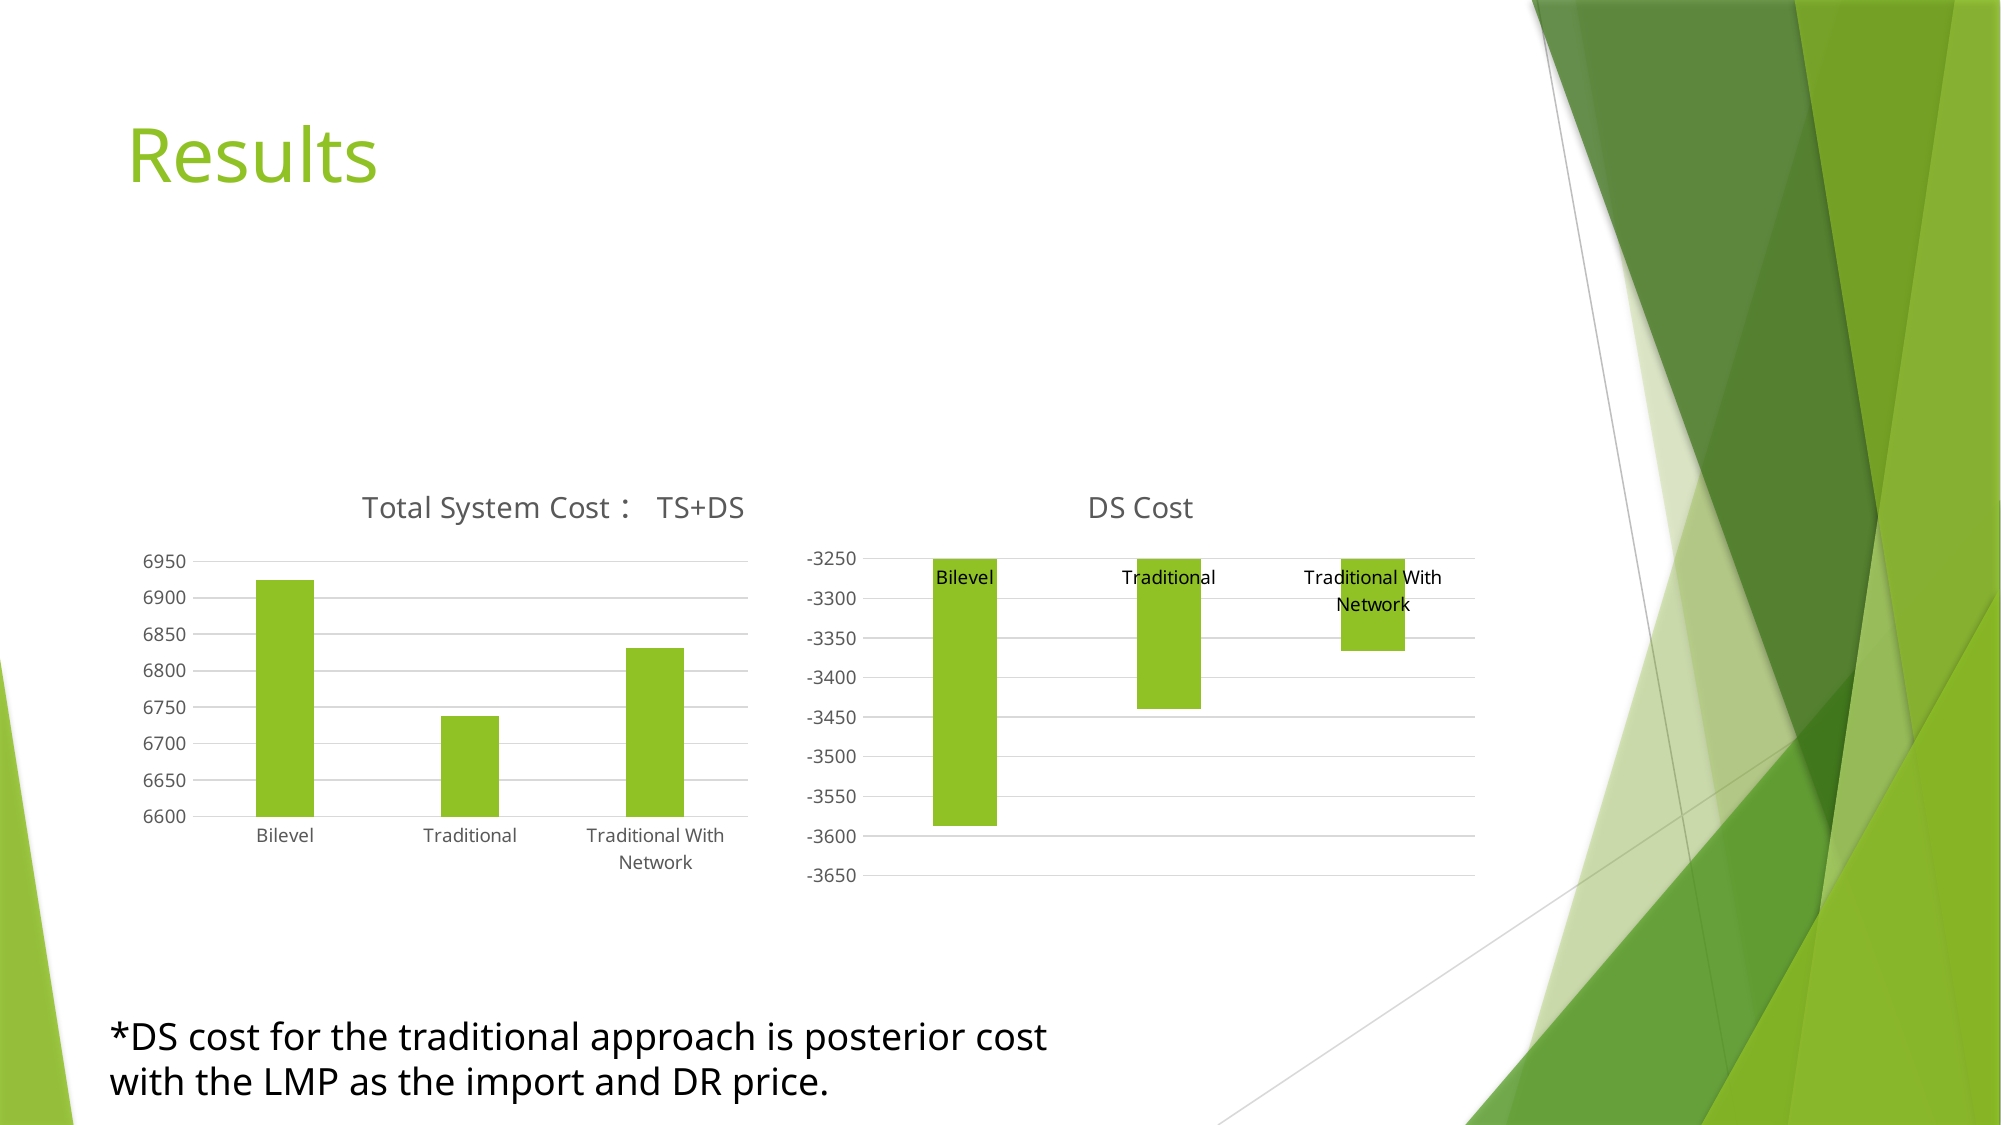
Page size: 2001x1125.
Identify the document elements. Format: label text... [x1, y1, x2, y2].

chart [792, 461, 1490, 899]
text_box *DS cost for the traditional approach is posterior cost with the LMP as the import and DR price. [94, 1005, 1073, 1110]
chart [129, 461, 761, 885]
title Results [111, 99, 1522, 317]
